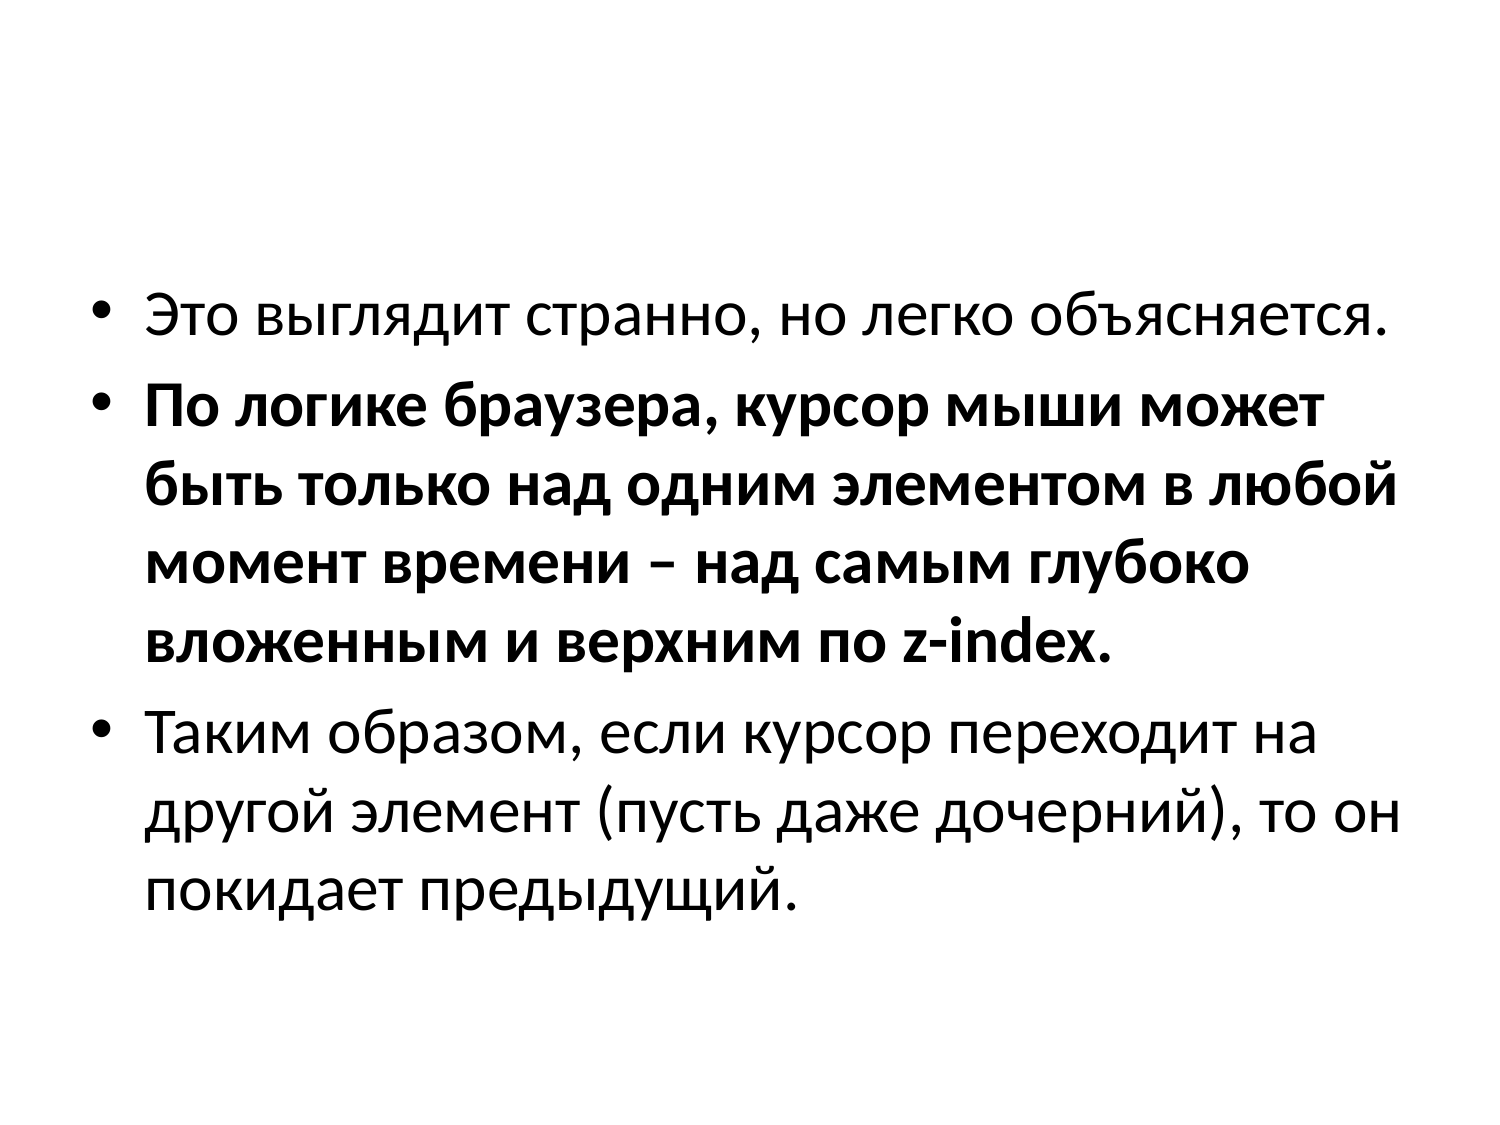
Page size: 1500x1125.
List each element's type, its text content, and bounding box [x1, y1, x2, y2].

list Это выглядит странно, но легко объясняется. По логике браузера, курсор мыши может быть только над одним элементом в любой момент времени – над самым глубоко вложенным и верхним по z-index. Таким образом, если курсор переходит на другой элемент (пусть даже дочерний), то он покидает предыдущий. [75, 262, 1425, 1005]
